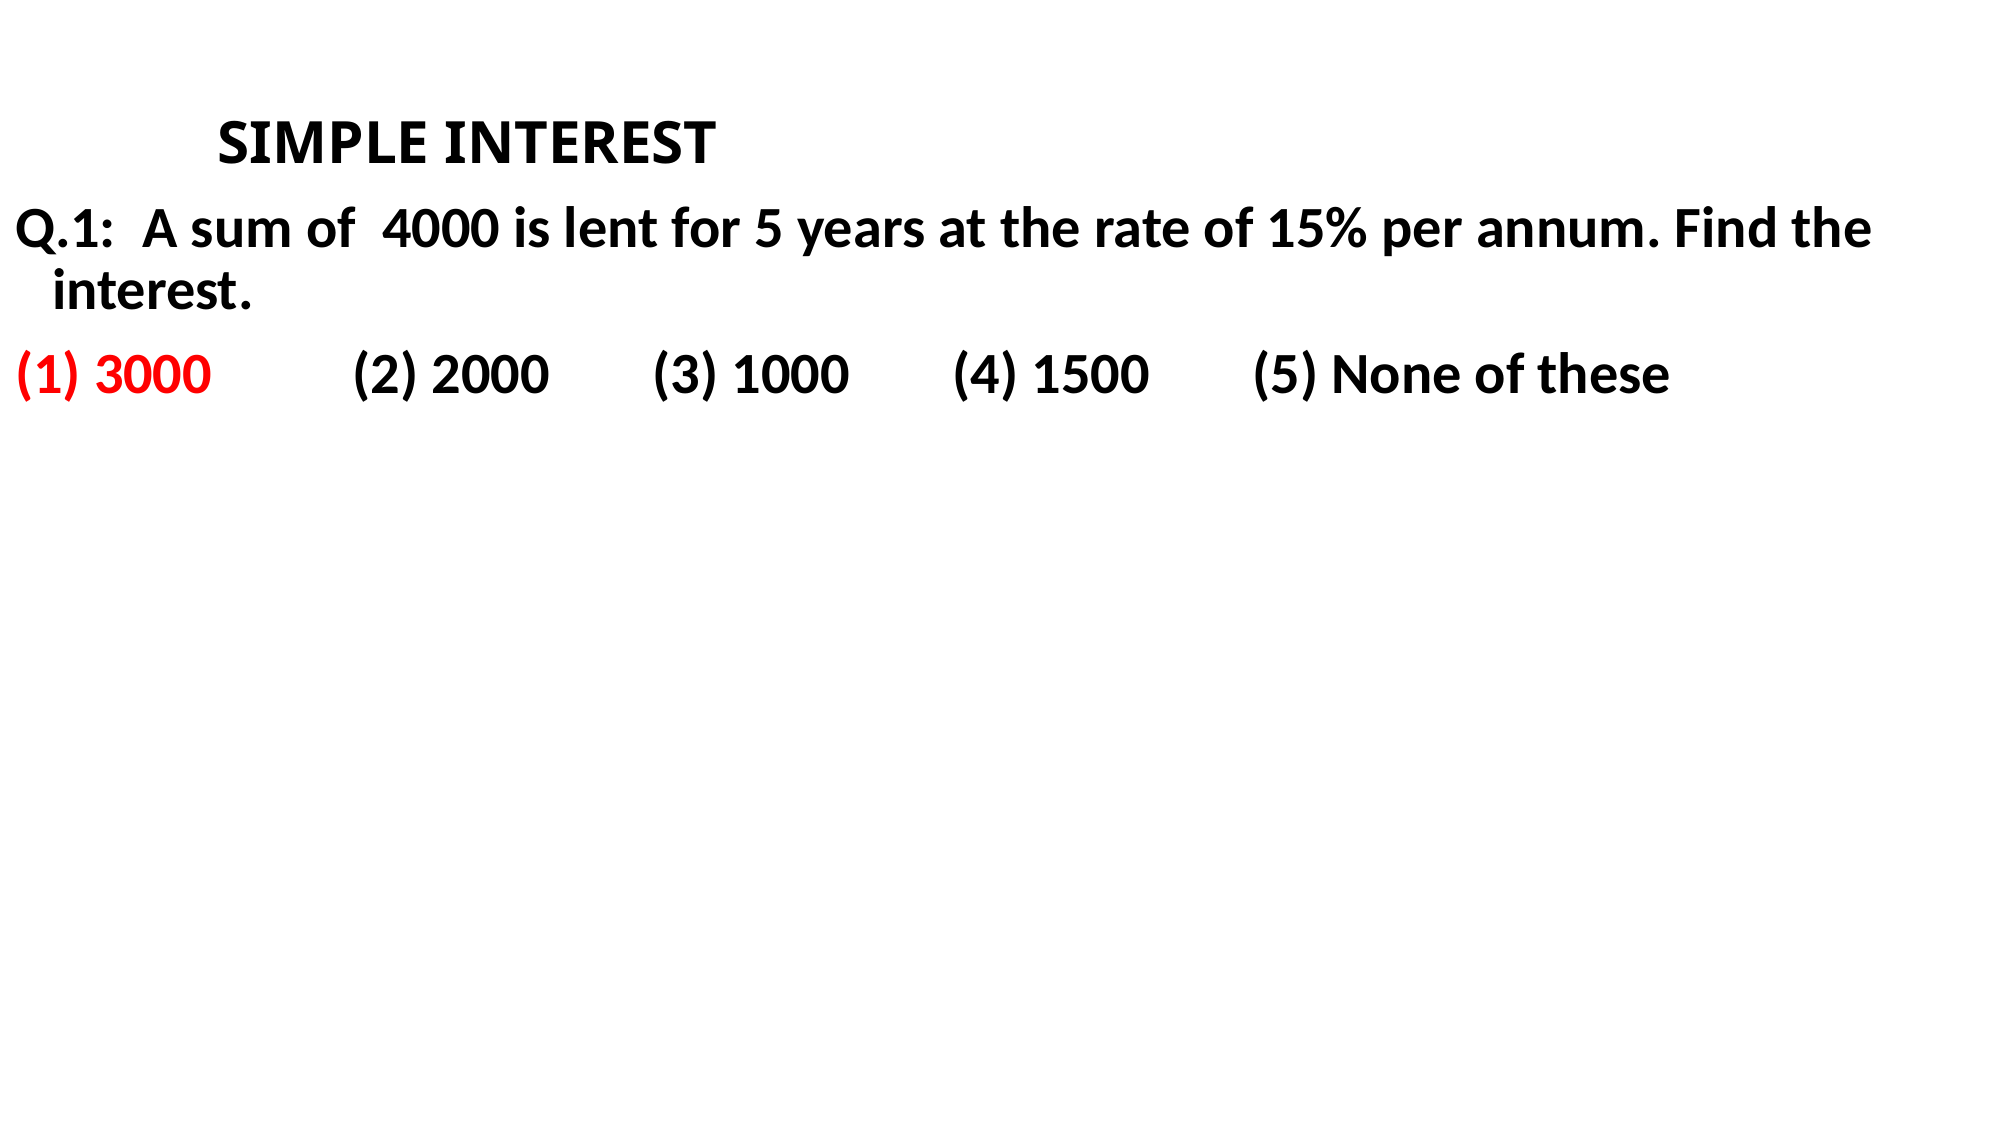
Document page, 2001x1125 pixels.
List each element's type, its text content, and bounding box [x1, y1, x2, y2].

list SIMPLE INTEREST Q.1: A sum of 4000 is lent for 5 years at the rate of 15% per annum. Find the interest. (1) 3000 (2) 2000 (3) 1000 (4) 1500 (5) None of these [0, 105, 1925, 1053]
